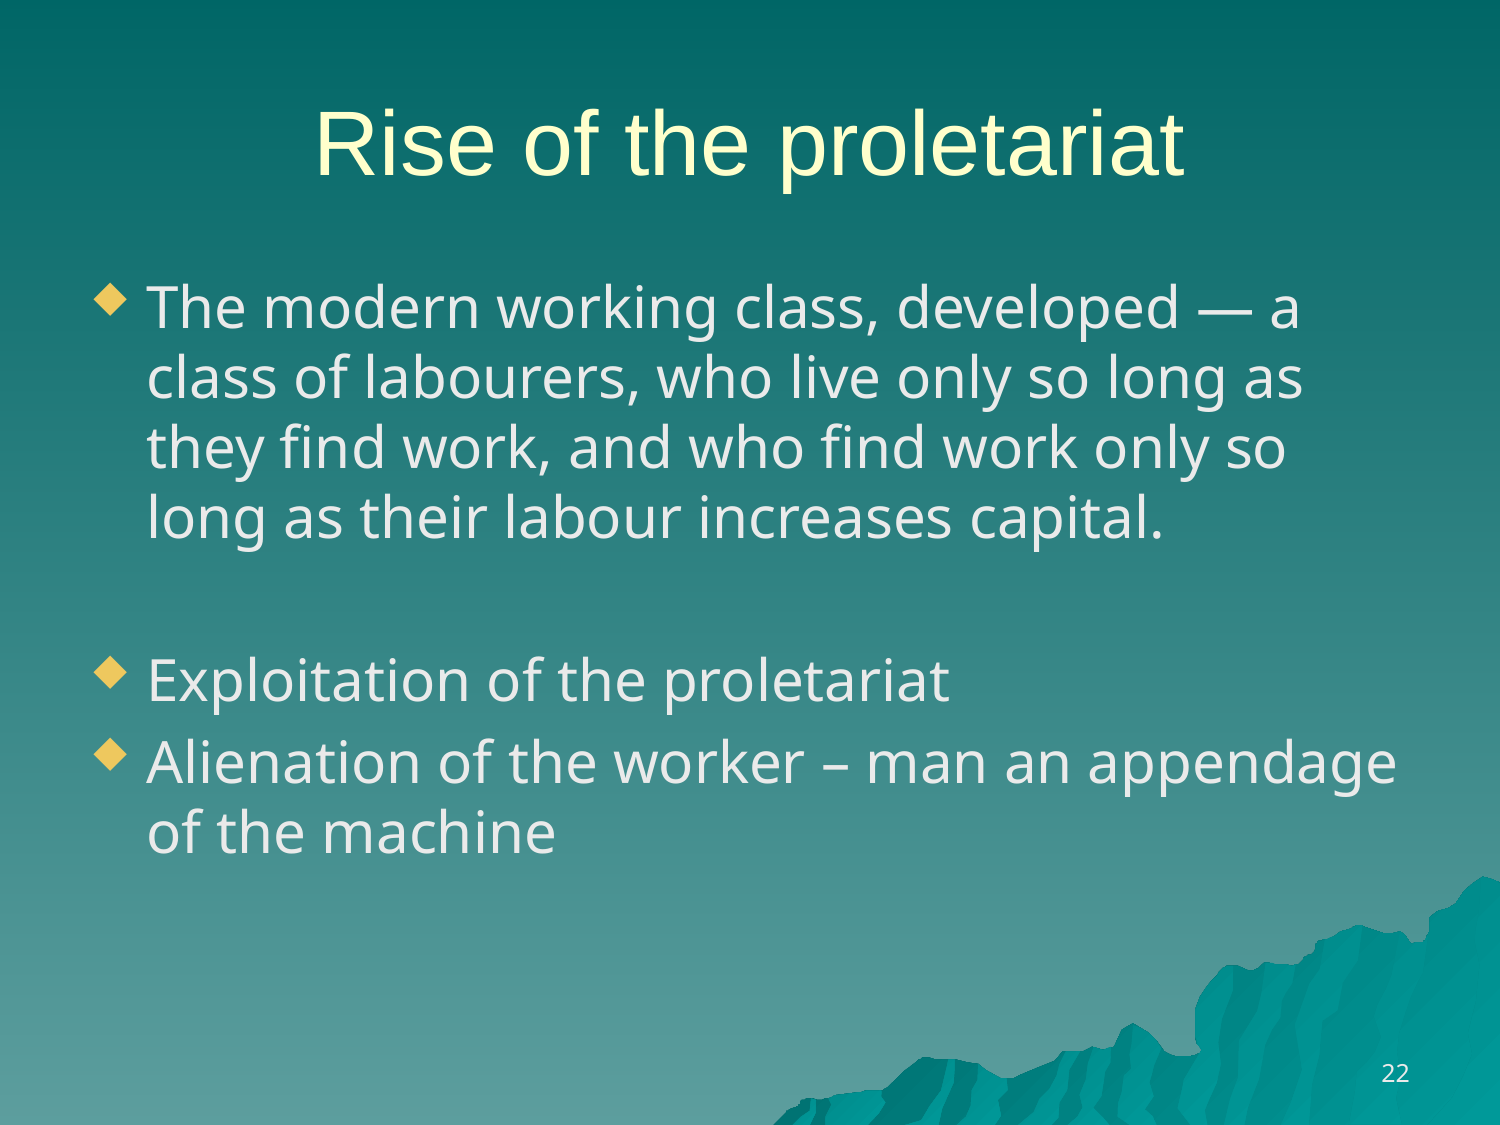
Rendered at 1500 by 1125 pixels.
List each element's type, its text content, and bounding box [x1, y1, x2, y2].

slide_number 22 [1074, 1023, 1426, 1100]
title Rise of the proletariat [74, 45, 1426, 233]
list The modern working class, developed — a class of labourers, who live only so long as they find work, and who find work only so long as their labour increases capital. Exploitation of the proletariat Alienation of the worker – man an appendage of the machine [74, 262, 1426, 1006]
